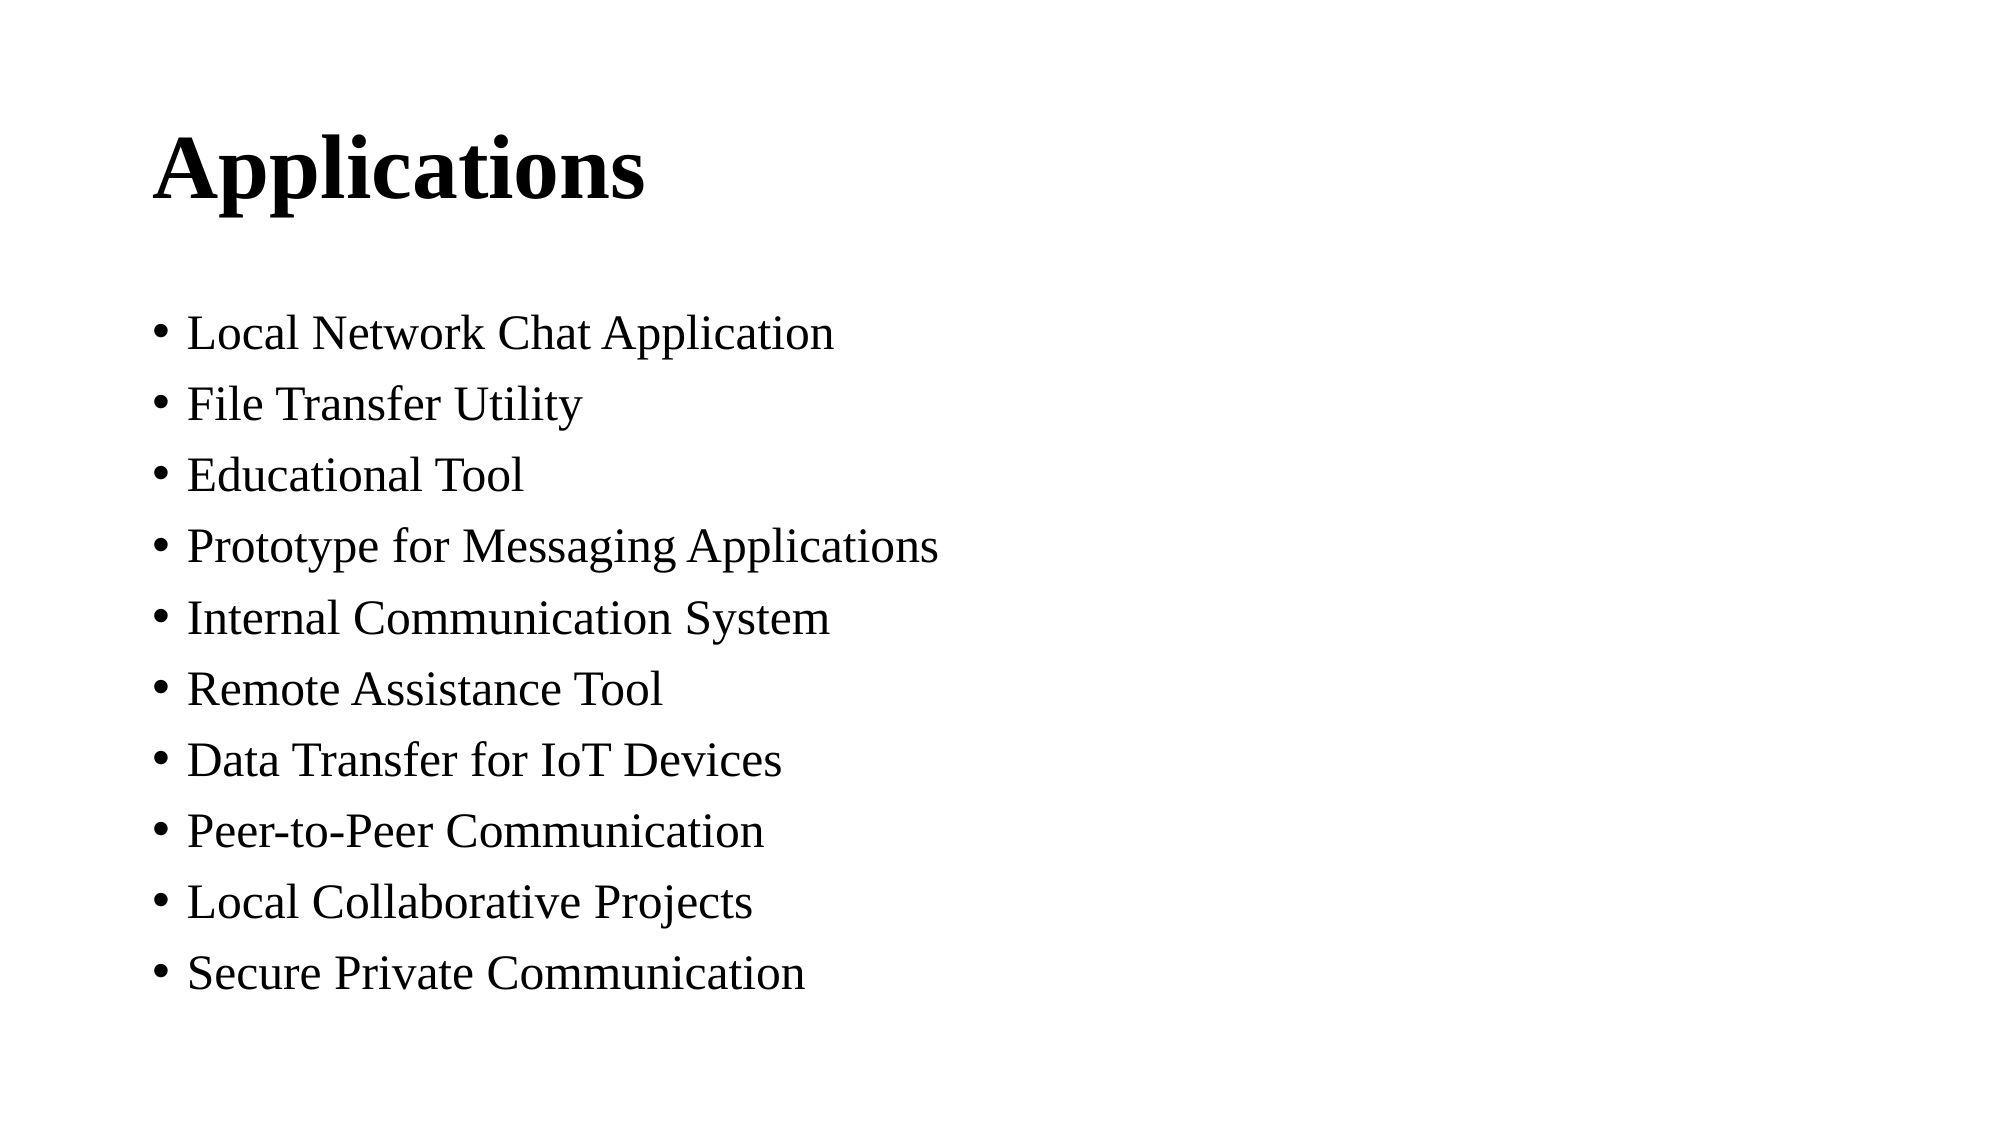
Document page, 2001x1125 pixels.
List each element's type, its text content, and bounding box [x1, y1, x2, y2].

list Local Network Chat Application File Transfer Utility Educational Tool Prototype for Messaging Applications Internal Communication System Remote Assistance Tool Data Transfer for IoT Devices Peer-to-Peer Communication Local Collaborative Projects Secure Private Communication [137, 299, 1863, 1014]
title Applications [137, 59, 1863, 278]
